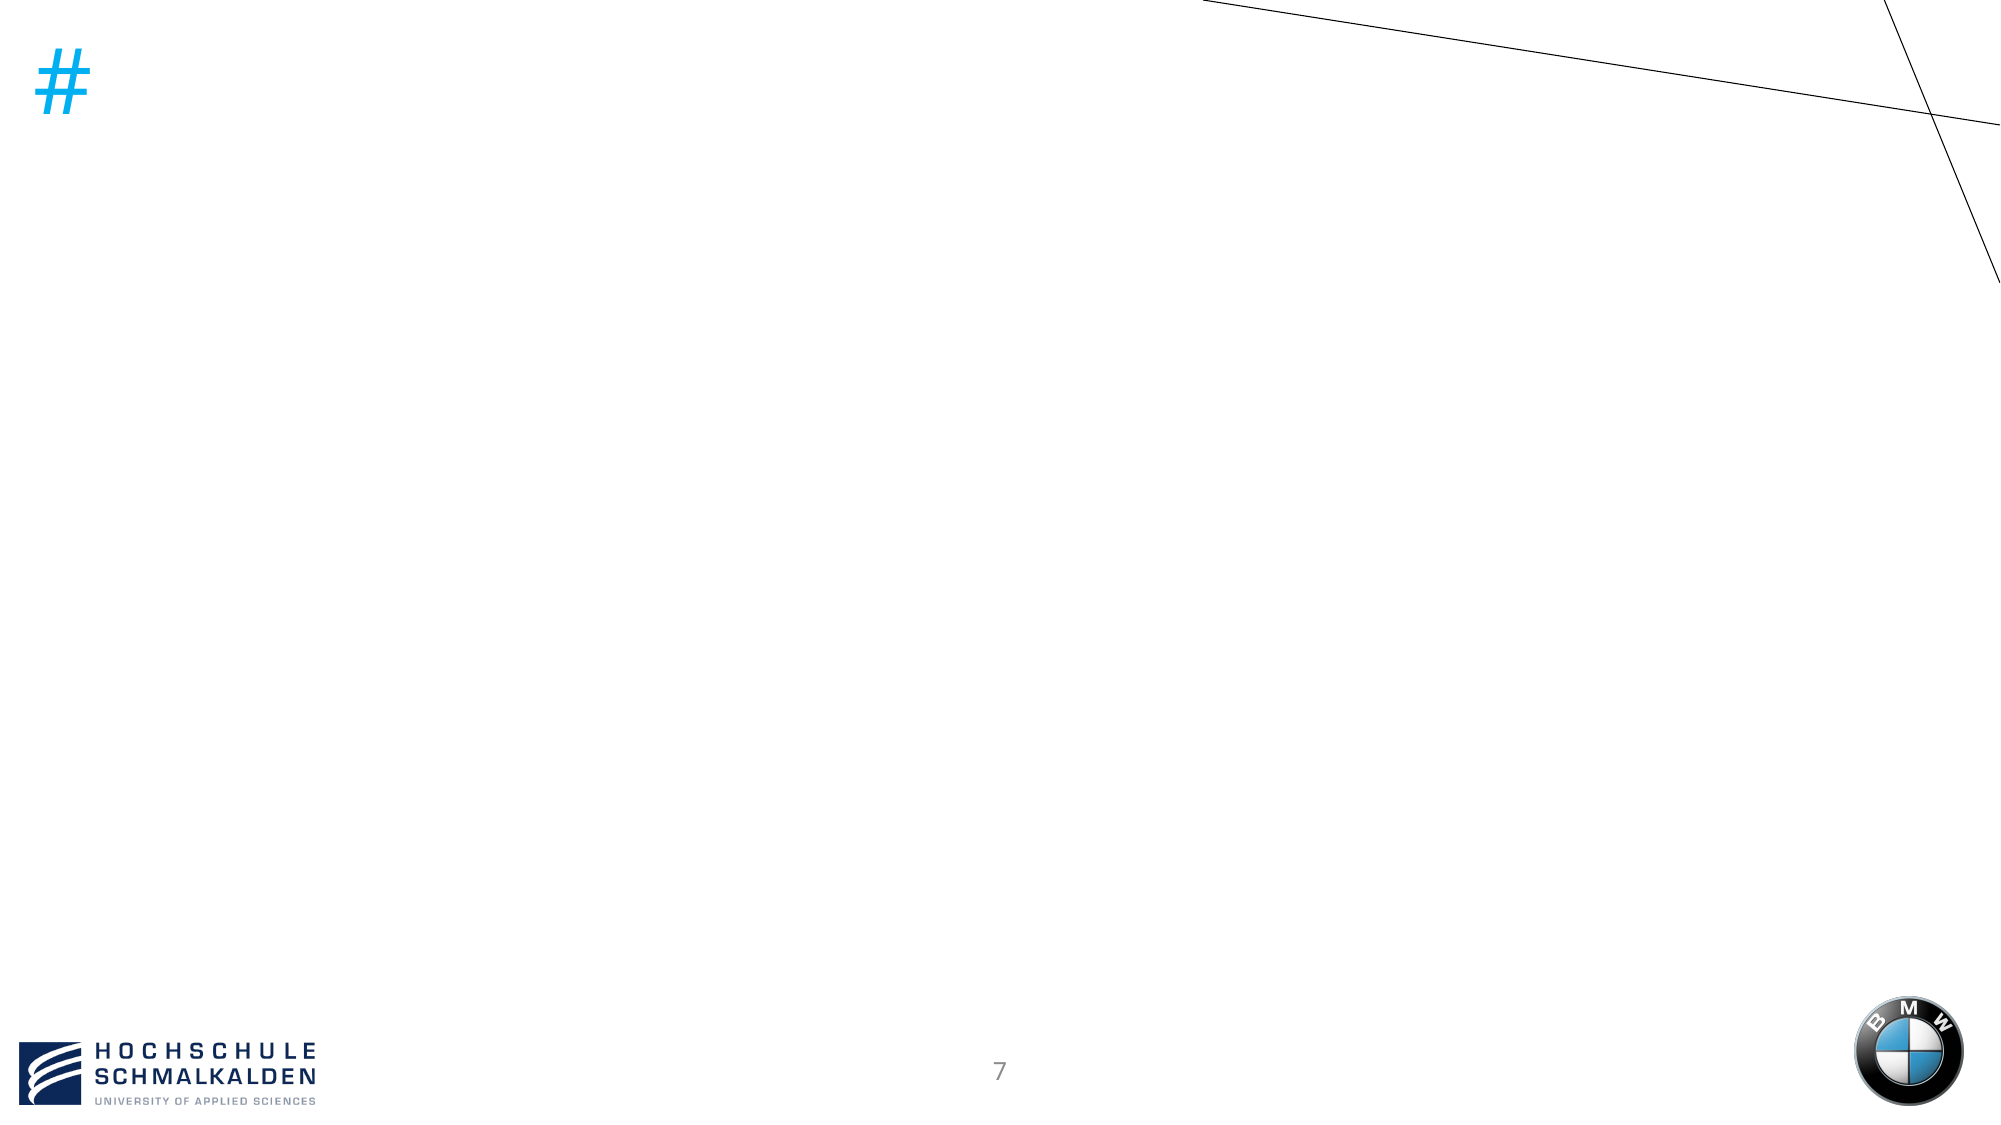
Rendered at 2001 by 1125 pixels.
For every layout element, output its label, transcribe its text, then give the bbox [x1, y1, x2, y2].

picture [19, 1042, 315, 1105]
picture [1854, 996, 1964, 1106]
slide_number 7 [774, 1042, 1225, 1103]
text_box # [19, 16, 881, 141]
